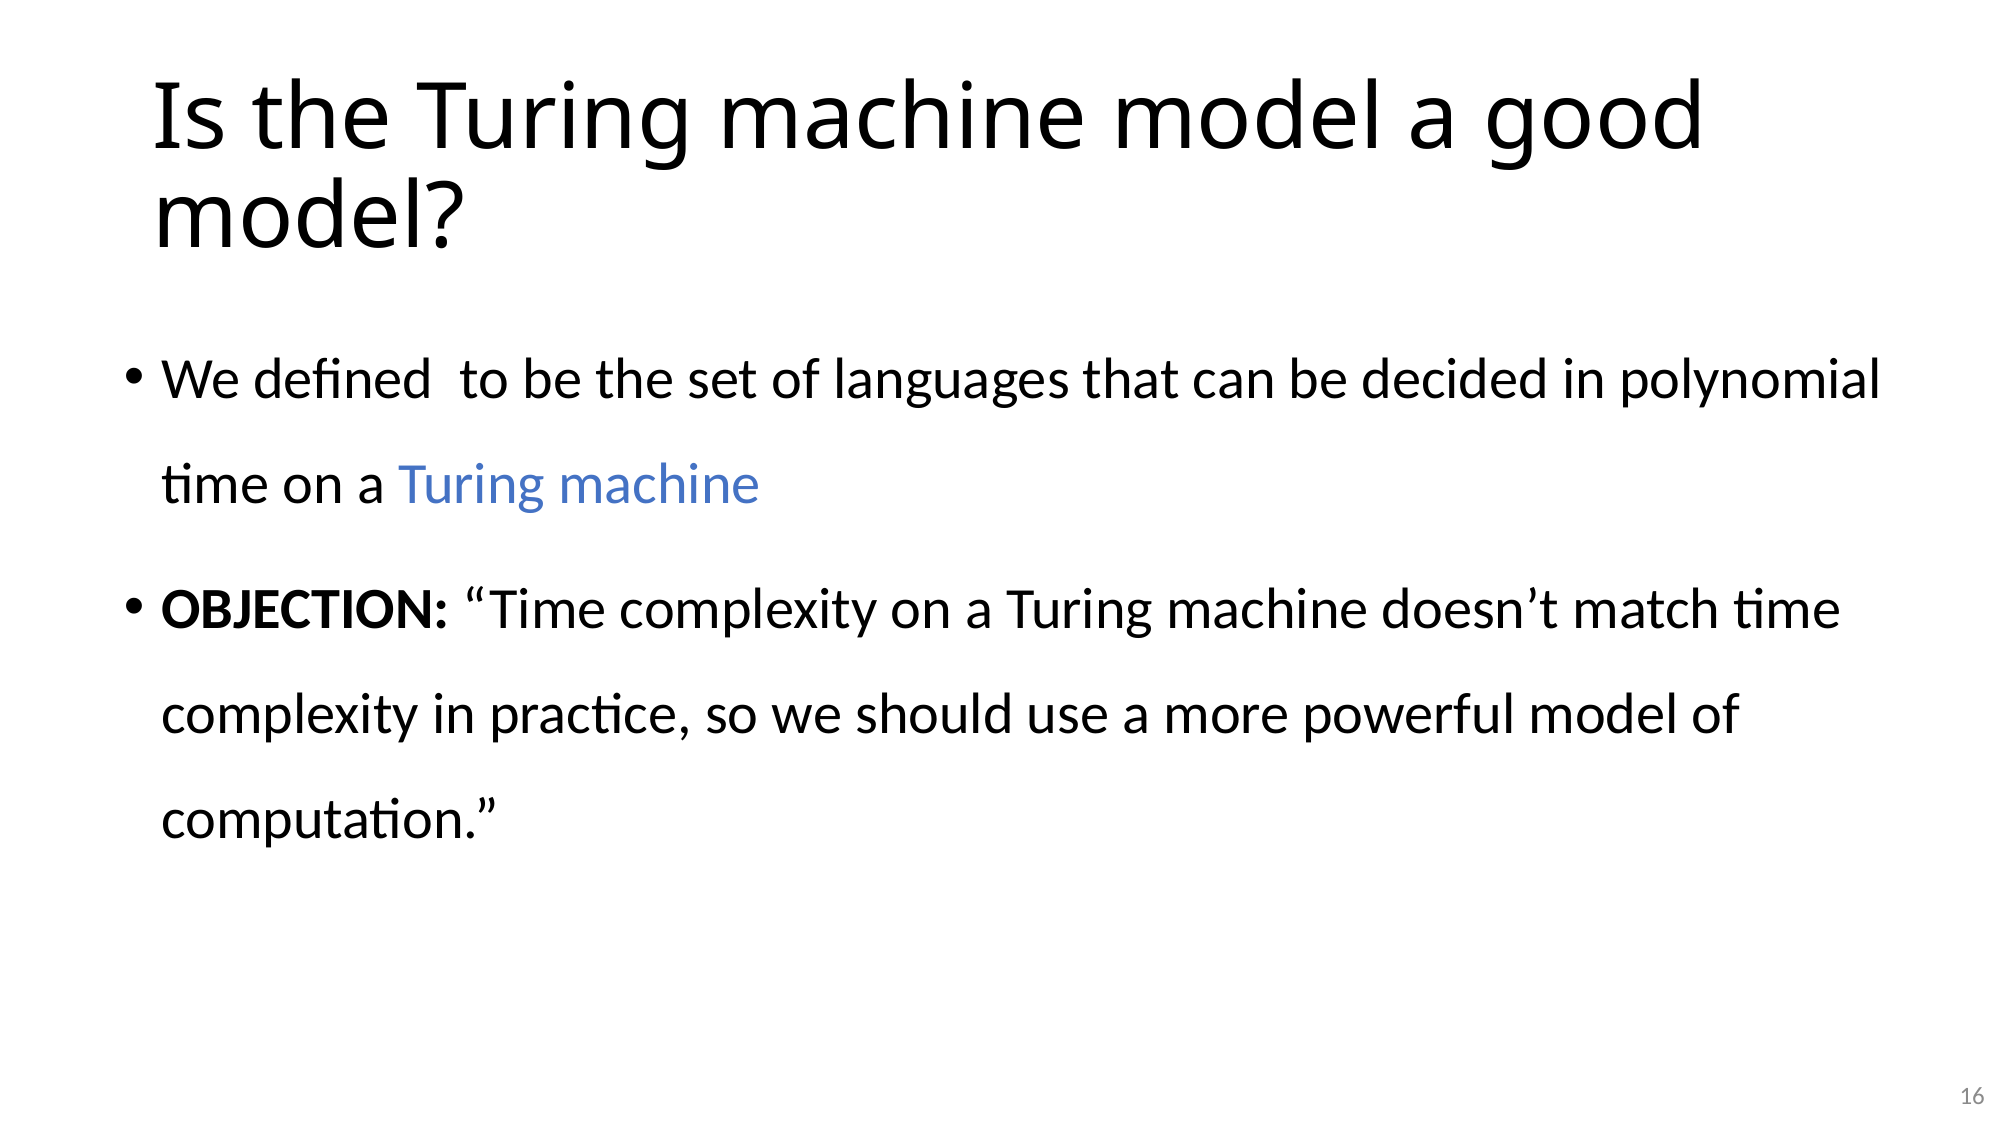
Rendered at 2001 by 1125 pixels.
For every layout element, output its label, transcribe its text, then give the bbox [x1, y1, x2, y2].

slide_number 16 [1550, 1064, 2000, 1125]
title Is the Turing machine model a good model? [137, 59, 1863, 278]
